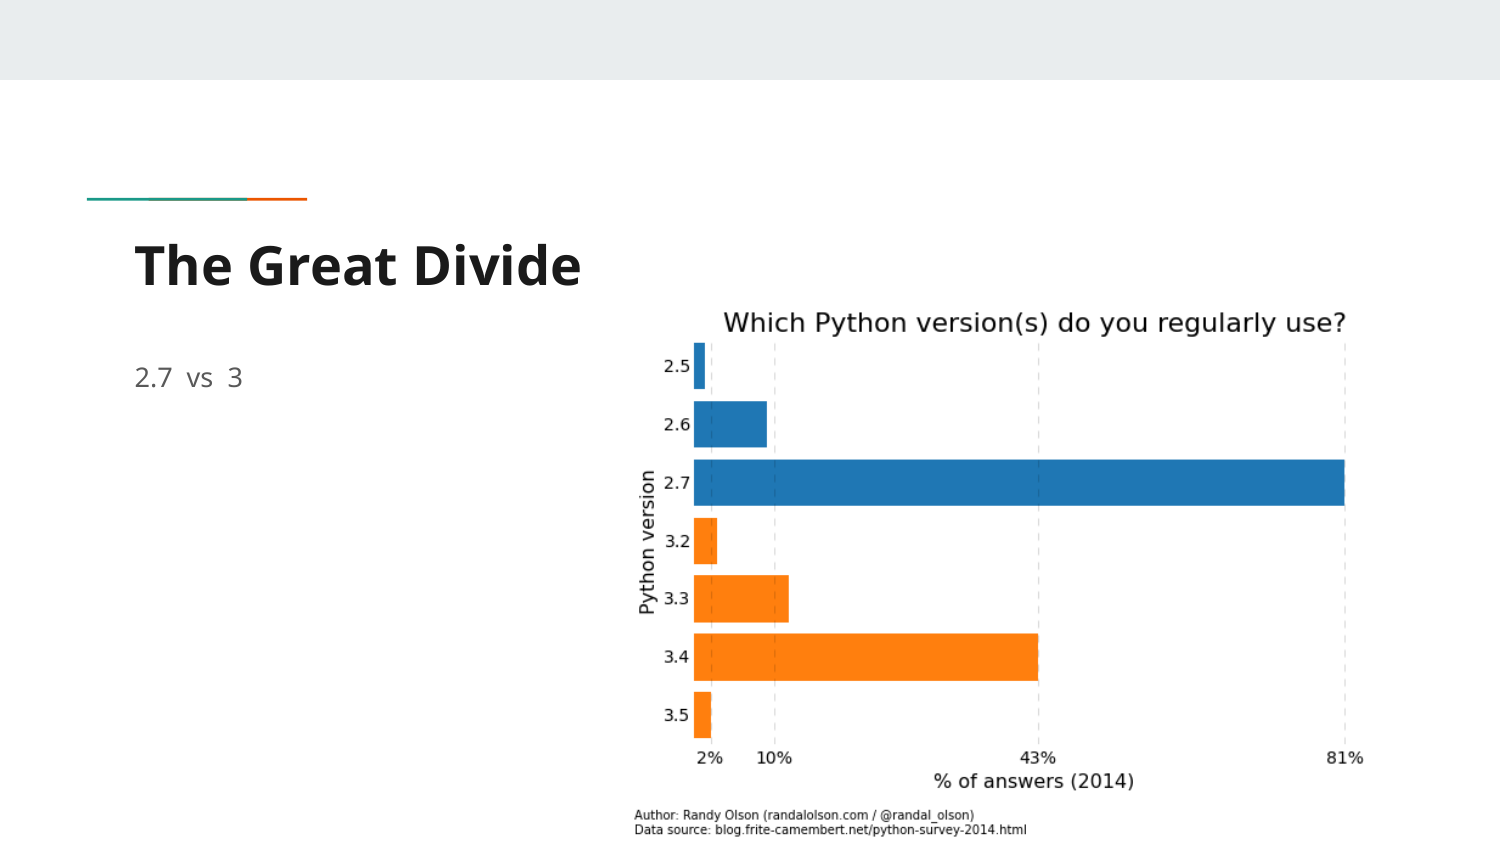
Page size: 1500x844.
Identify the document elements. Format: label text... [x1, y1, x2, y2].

title The Great Divide [119, 216, 1381, 305]
list 2.7 vs 3 [119, 341, 620, 712]
picture [625, 303, 1382, 844]
